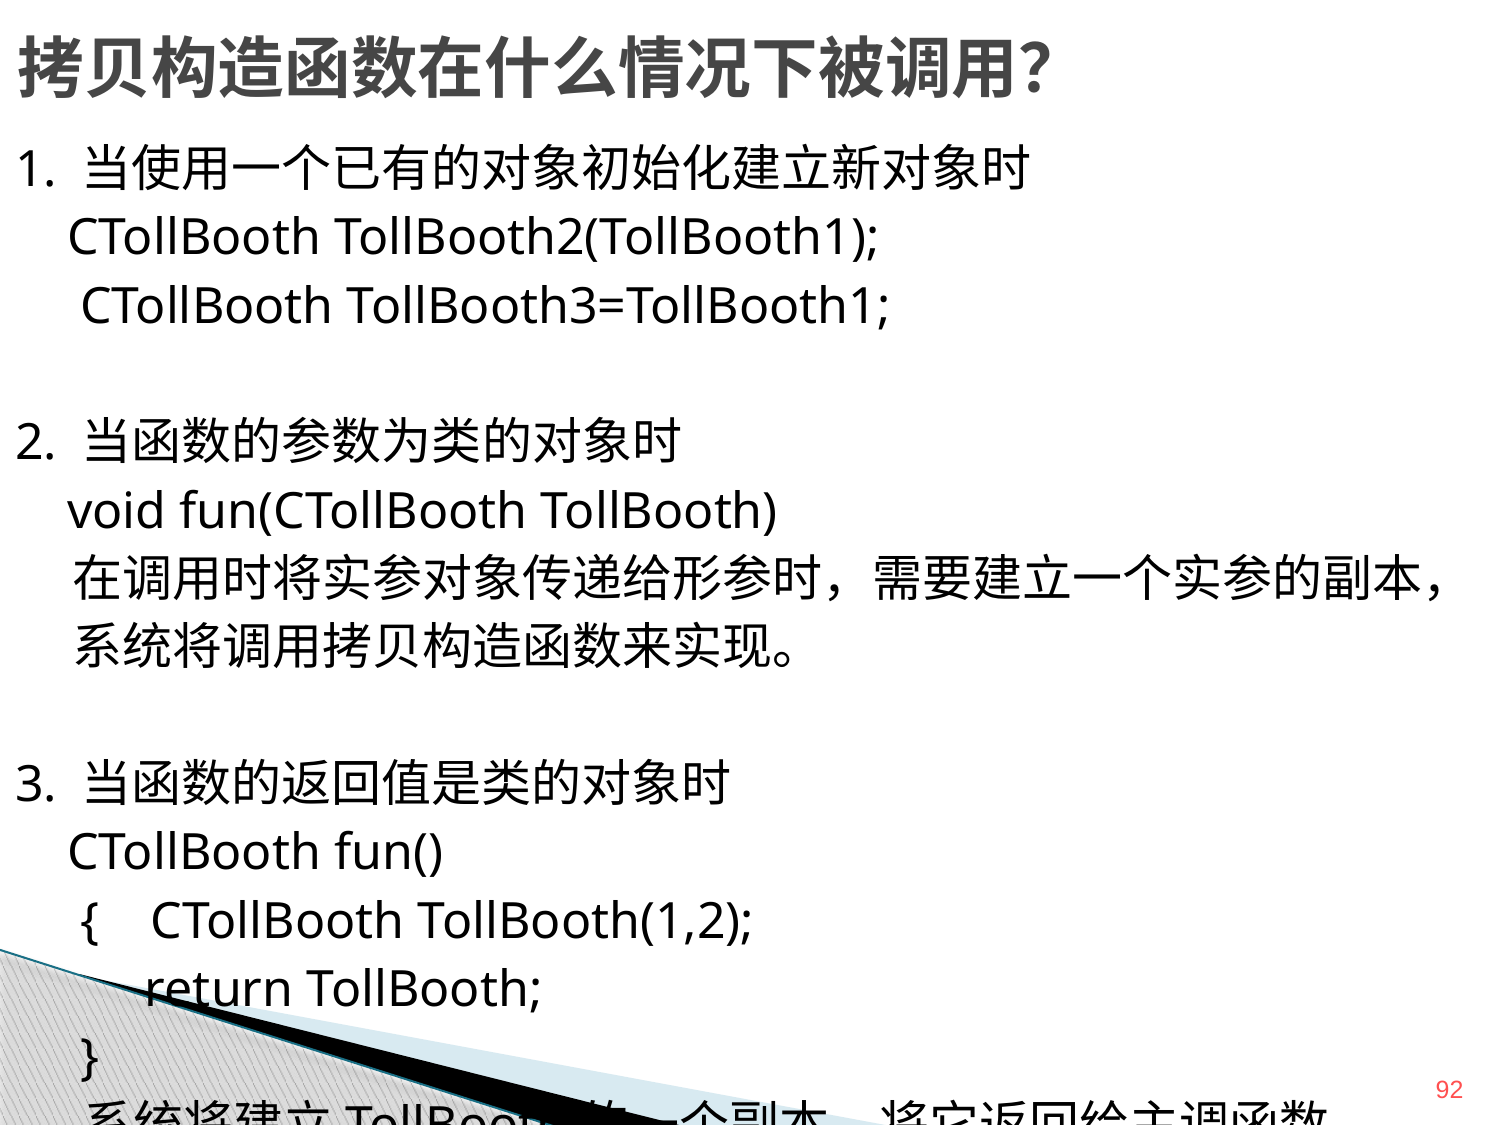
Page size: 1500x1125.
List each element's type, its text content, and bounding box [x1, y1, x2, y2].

title 拷贝构造函数在什么情况下被调用？ [2, 0, 1353, 128]
list 1. 当使用一个已有的对象初始化建立新对象时 CTollBooth TollBooth2(TollBooth1); CTollBooth TollBooth3=TollBooth1; 2. 当函数的参数为类的对象时 void fun(CTollBooth TollBooth) 在调用时将实参对象传递给形参时，需要建立一个实参的副本， 系统将调用拷贝构造函数来实现。 3. 当函数的返回值是类的对象时 CTollBooth fun() { CTollBooth TollBooth(1,2); return TollBooth; } 系统将建立TollBooth的一个副本，将它返回给主调函数。 [0, 128, 1500, 1062]
slide_number 92 [1418, 1051, 1479, 1112]
